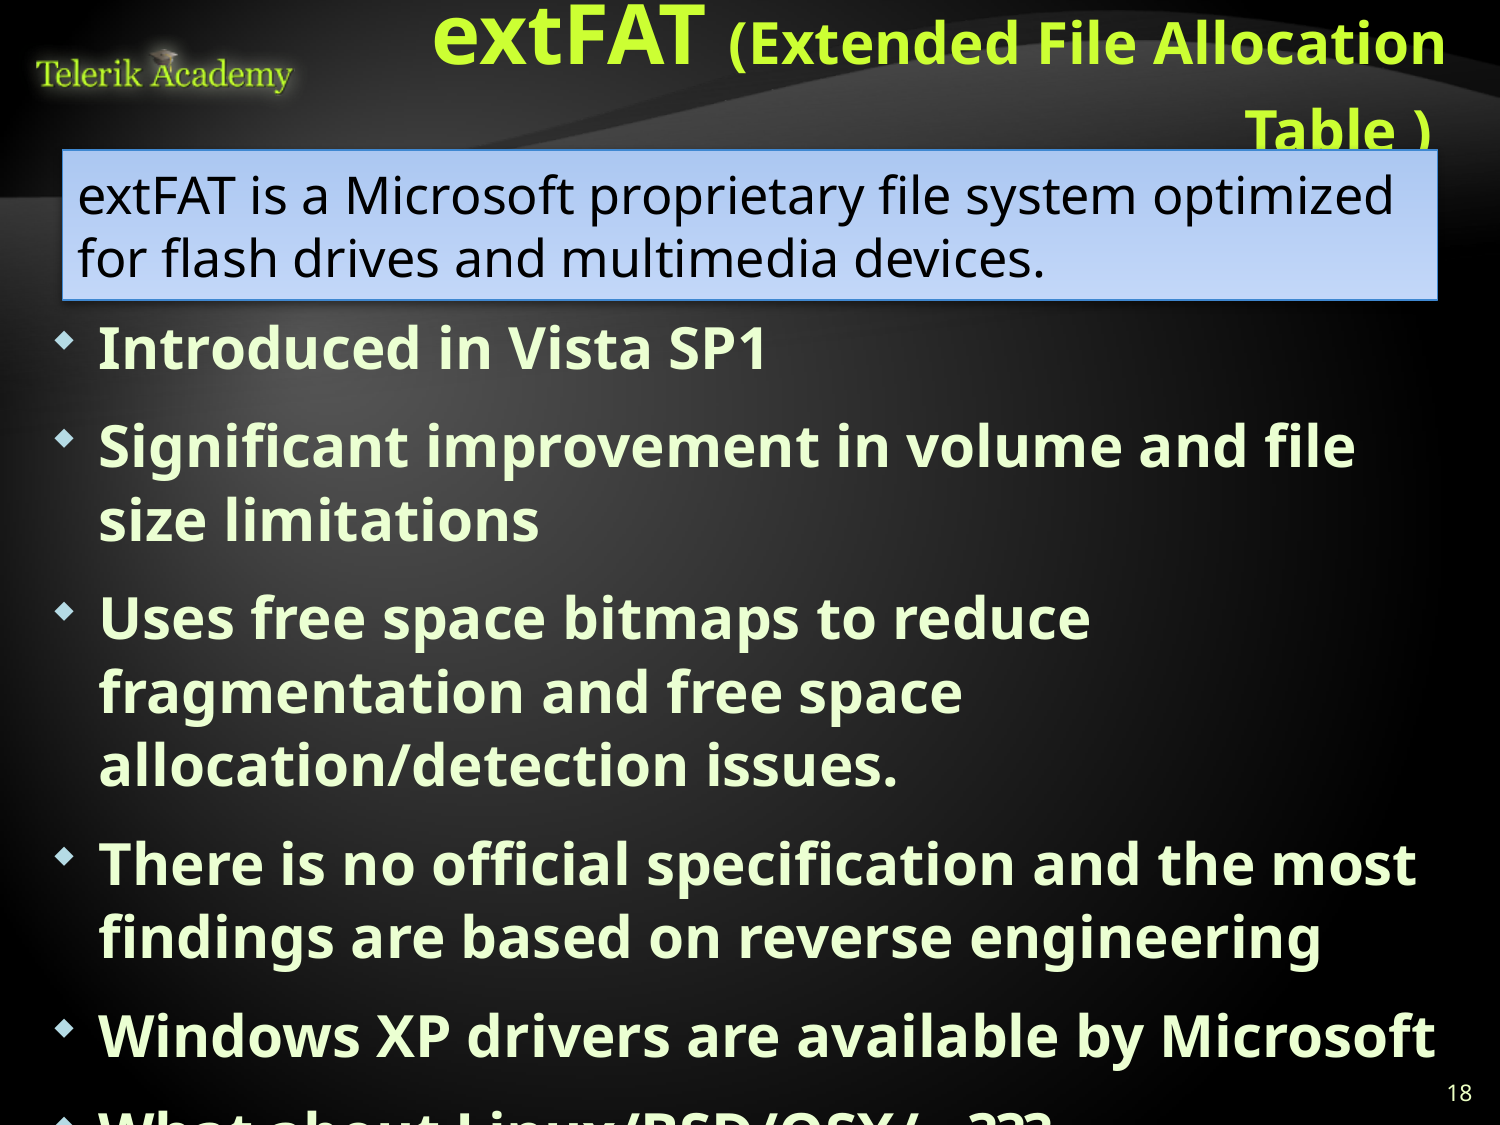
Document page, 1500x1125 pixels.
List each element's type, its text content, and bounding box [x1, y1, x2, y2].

slide_number 18 [1412, 1074, 1488, 1113]
title extFAT (Extended File Allocation Table ) [300, 12, 1463, 150]
list Introduced in Vista SP1 Significant improvement in volume and file size limitations Uses free space bitmaps to reduce fragmentation and free space allocation/detection issues. There is no official specification and the most findings are based on reverse engineering Windows XP drivers are available by Microsoft What about Linux/BSD/OSX/…??? [37, 299, 1463, 1100]
text_box extFAT is a Microsoft proprietary file system optimized for flash drives and multimedia devices. [62, 149, 1438, 301]
picture [0, 0, 1500, 1125]
